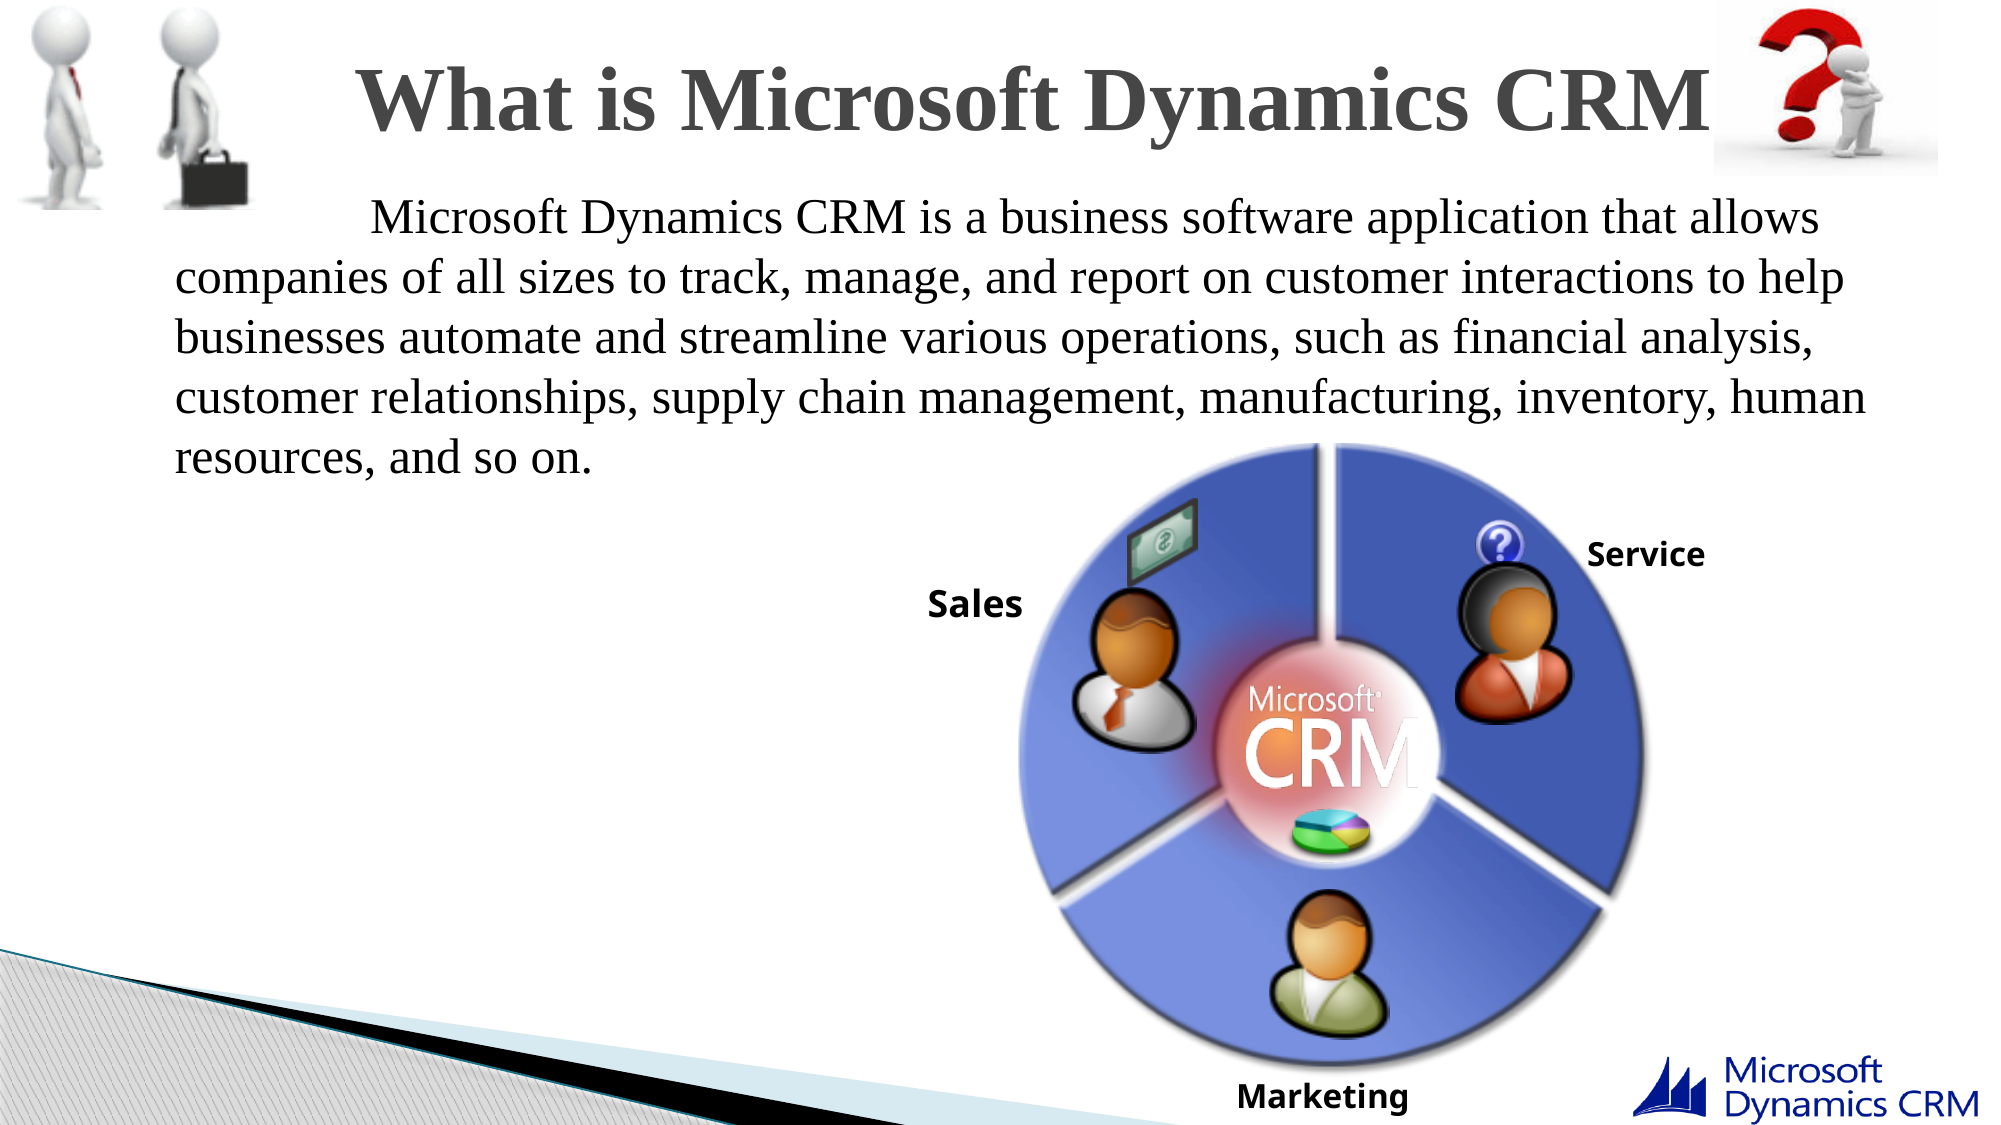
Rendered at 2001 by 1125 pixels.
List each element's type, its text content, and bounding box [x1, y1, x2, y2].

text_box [847, 443, 1719, 1125]
picture [1632, 1054, 1981, 1125]
list Microsoft Dynamics CRM is a business software application that allows companies of all sizes to track, manage, and report on customer interactions to help businesses automate and streamline various operations, such as financial analysis, customer relationships, supply chain management, manufacturing, inventory, human resources, and so on. [99, 187, 1938, 1082]
picture [3, 0, 273, 260]
title What is Microsoft Dynamics CRM [273, 0, 1715, 188]
picture [1714, 0, 1939, 177]
